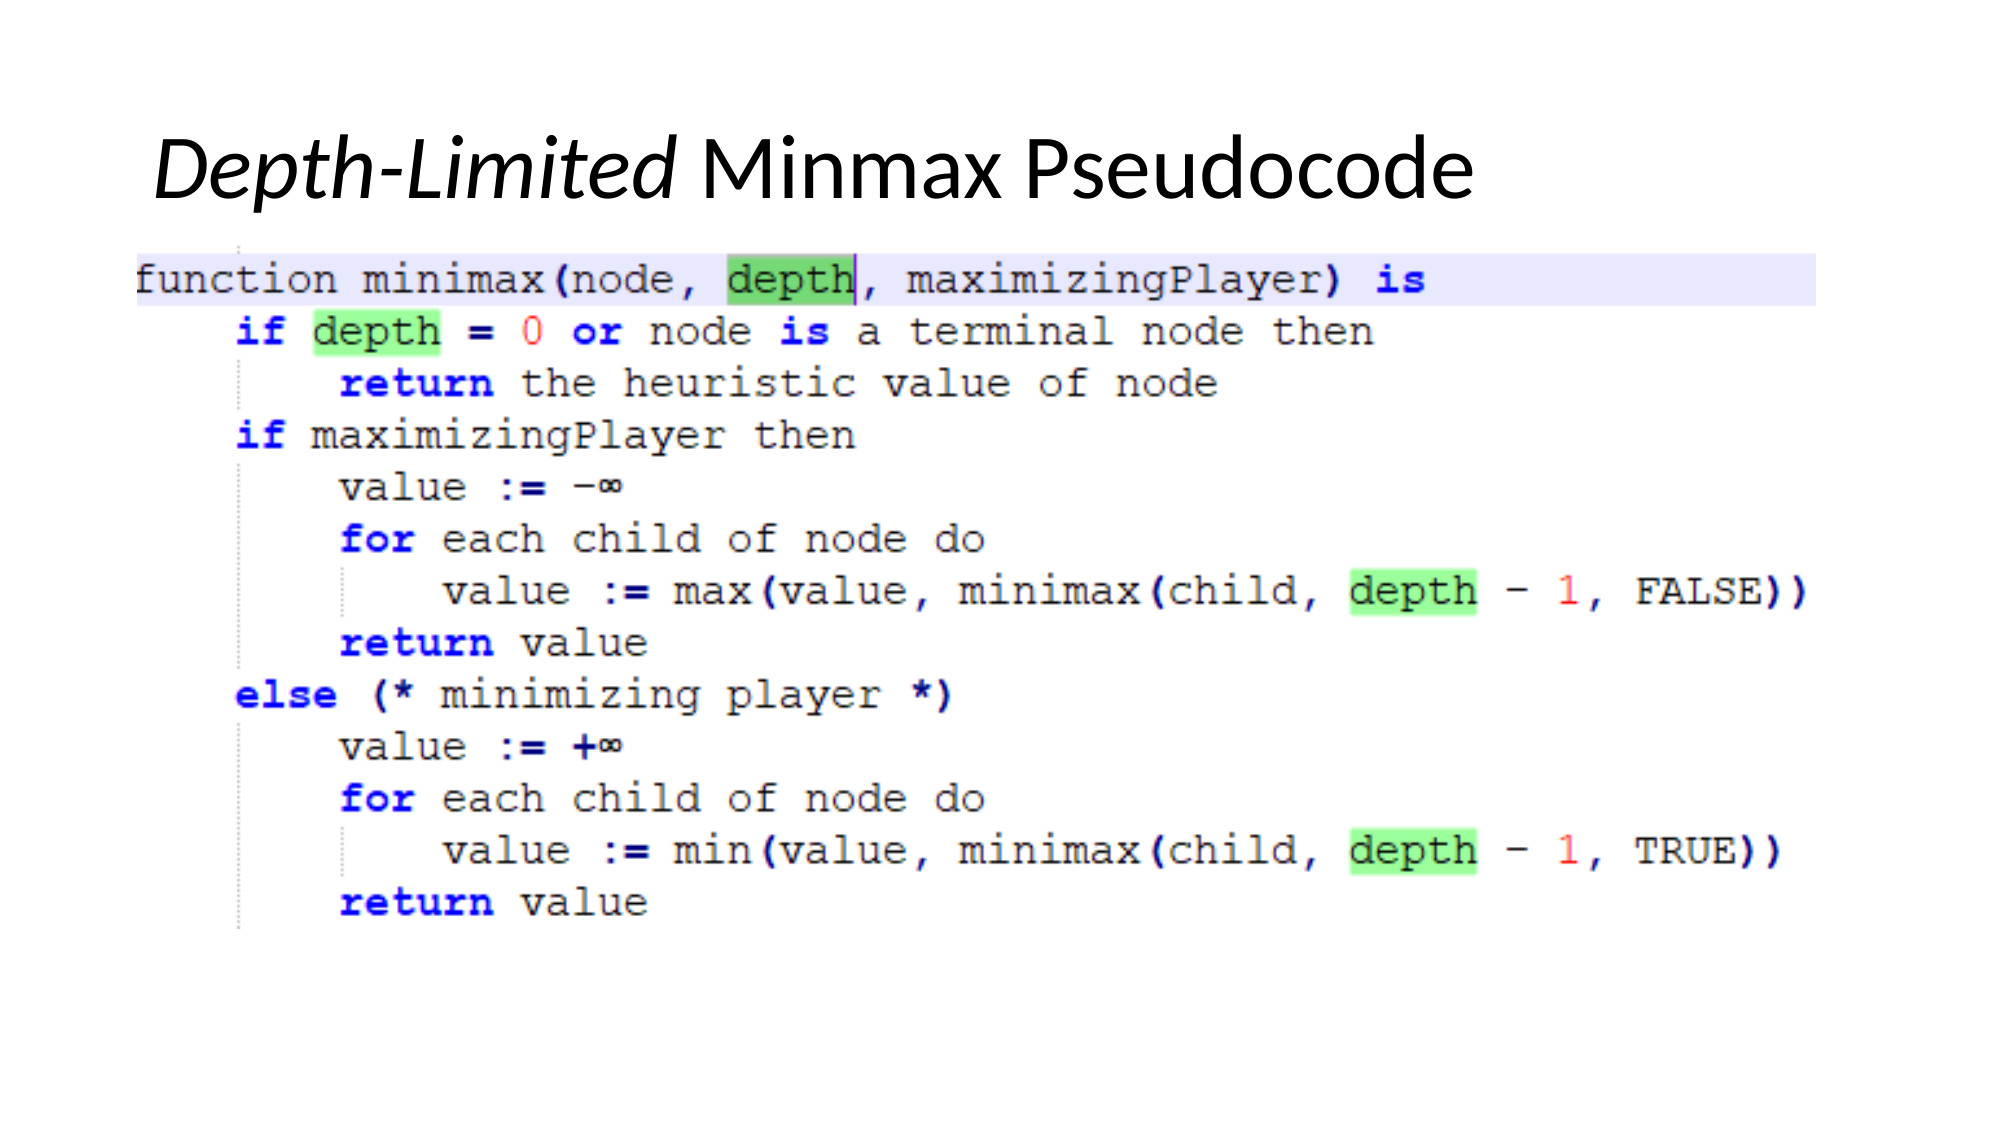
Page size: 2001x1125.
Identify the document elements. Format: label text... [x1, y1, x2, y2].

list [137, 244, 1816, 929]
title Depth-Limited Minmax Pseudocode [137, 59, 1863, 278]
